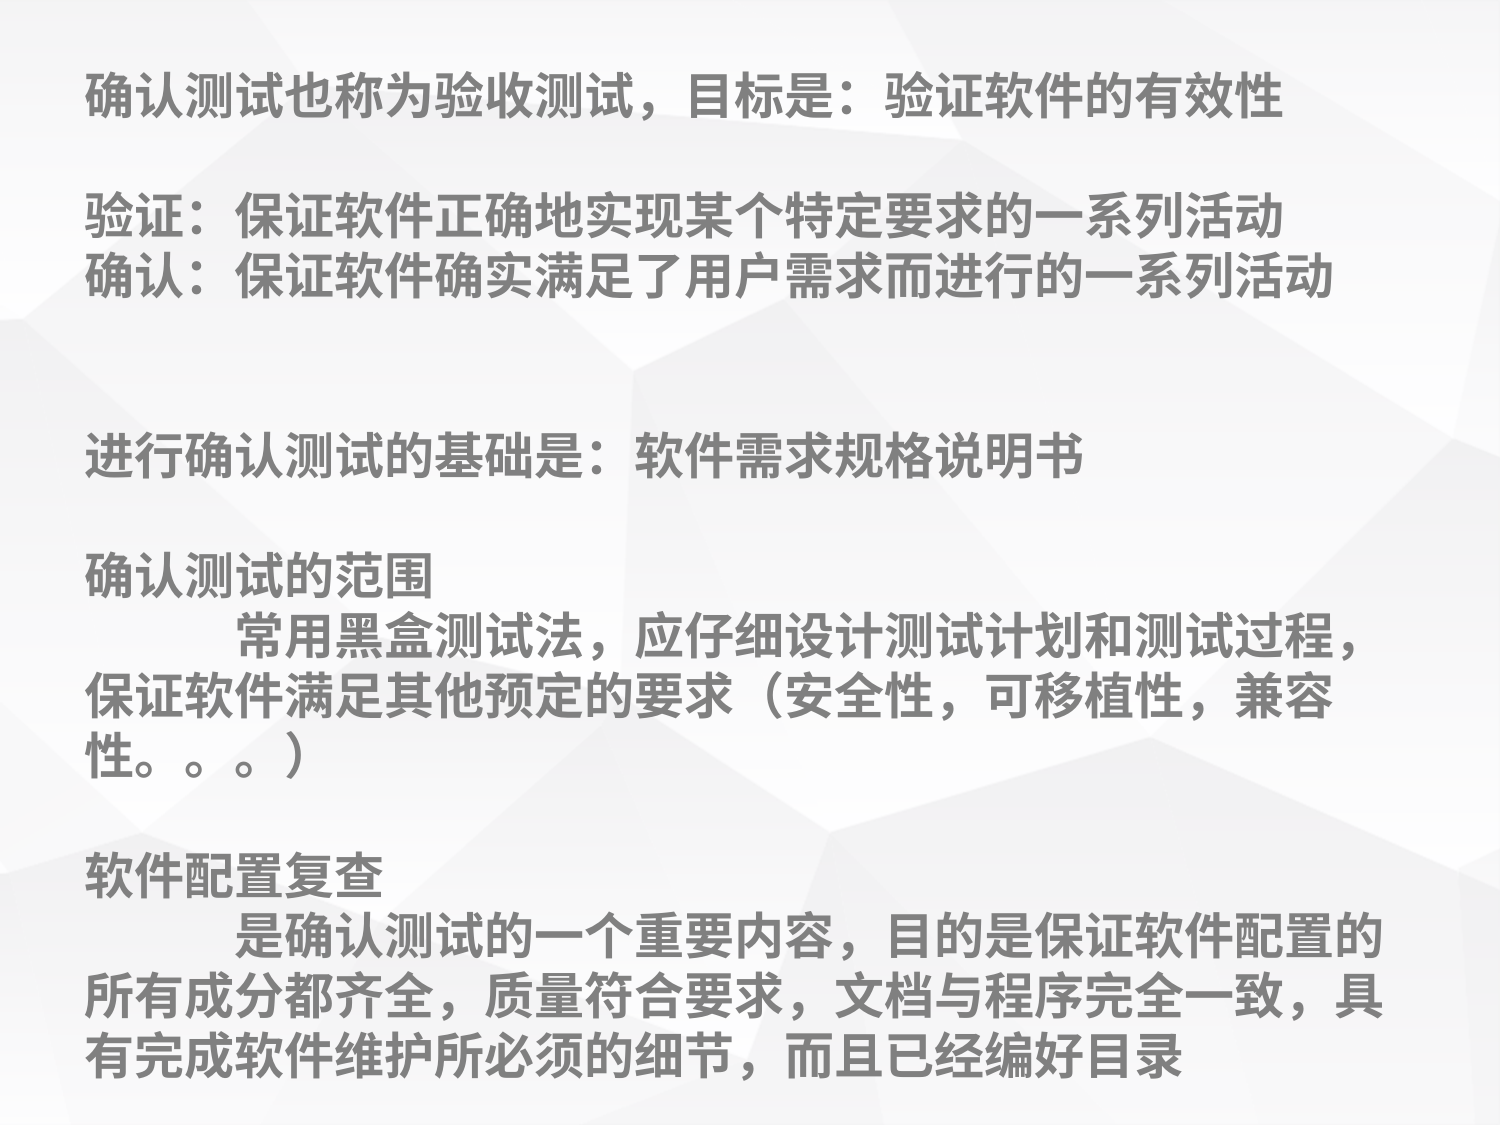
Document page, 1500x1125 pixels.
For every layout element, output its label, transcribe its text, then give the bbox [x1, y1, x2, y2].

text_box 确认测试也称为验收测试，目标是：验证软件的有效性 验证：保证软件正确地实现某个特定要求的一系列活动 确认：保证软件确实满足了用户需求而进行的一系列活动 进行确认测试的基础是：软件需求规格说明书 确认测试的范围 常用黑盒测试法，应仔细设计测试计划和测试过程，保证软件满足其他预定的要求（安全性，可移植性，兼容性。。。） 软件配置复查 是确认测试的一个重要内容，目的是保证软件配置的所有成分都齐全，质量符合要求，文档与程序完全一致，具有完成软件维护所必须的细节，而且已经编好目录 [69, 56, 1435, 1125]
picture [0, 0, 1500, 1125]
